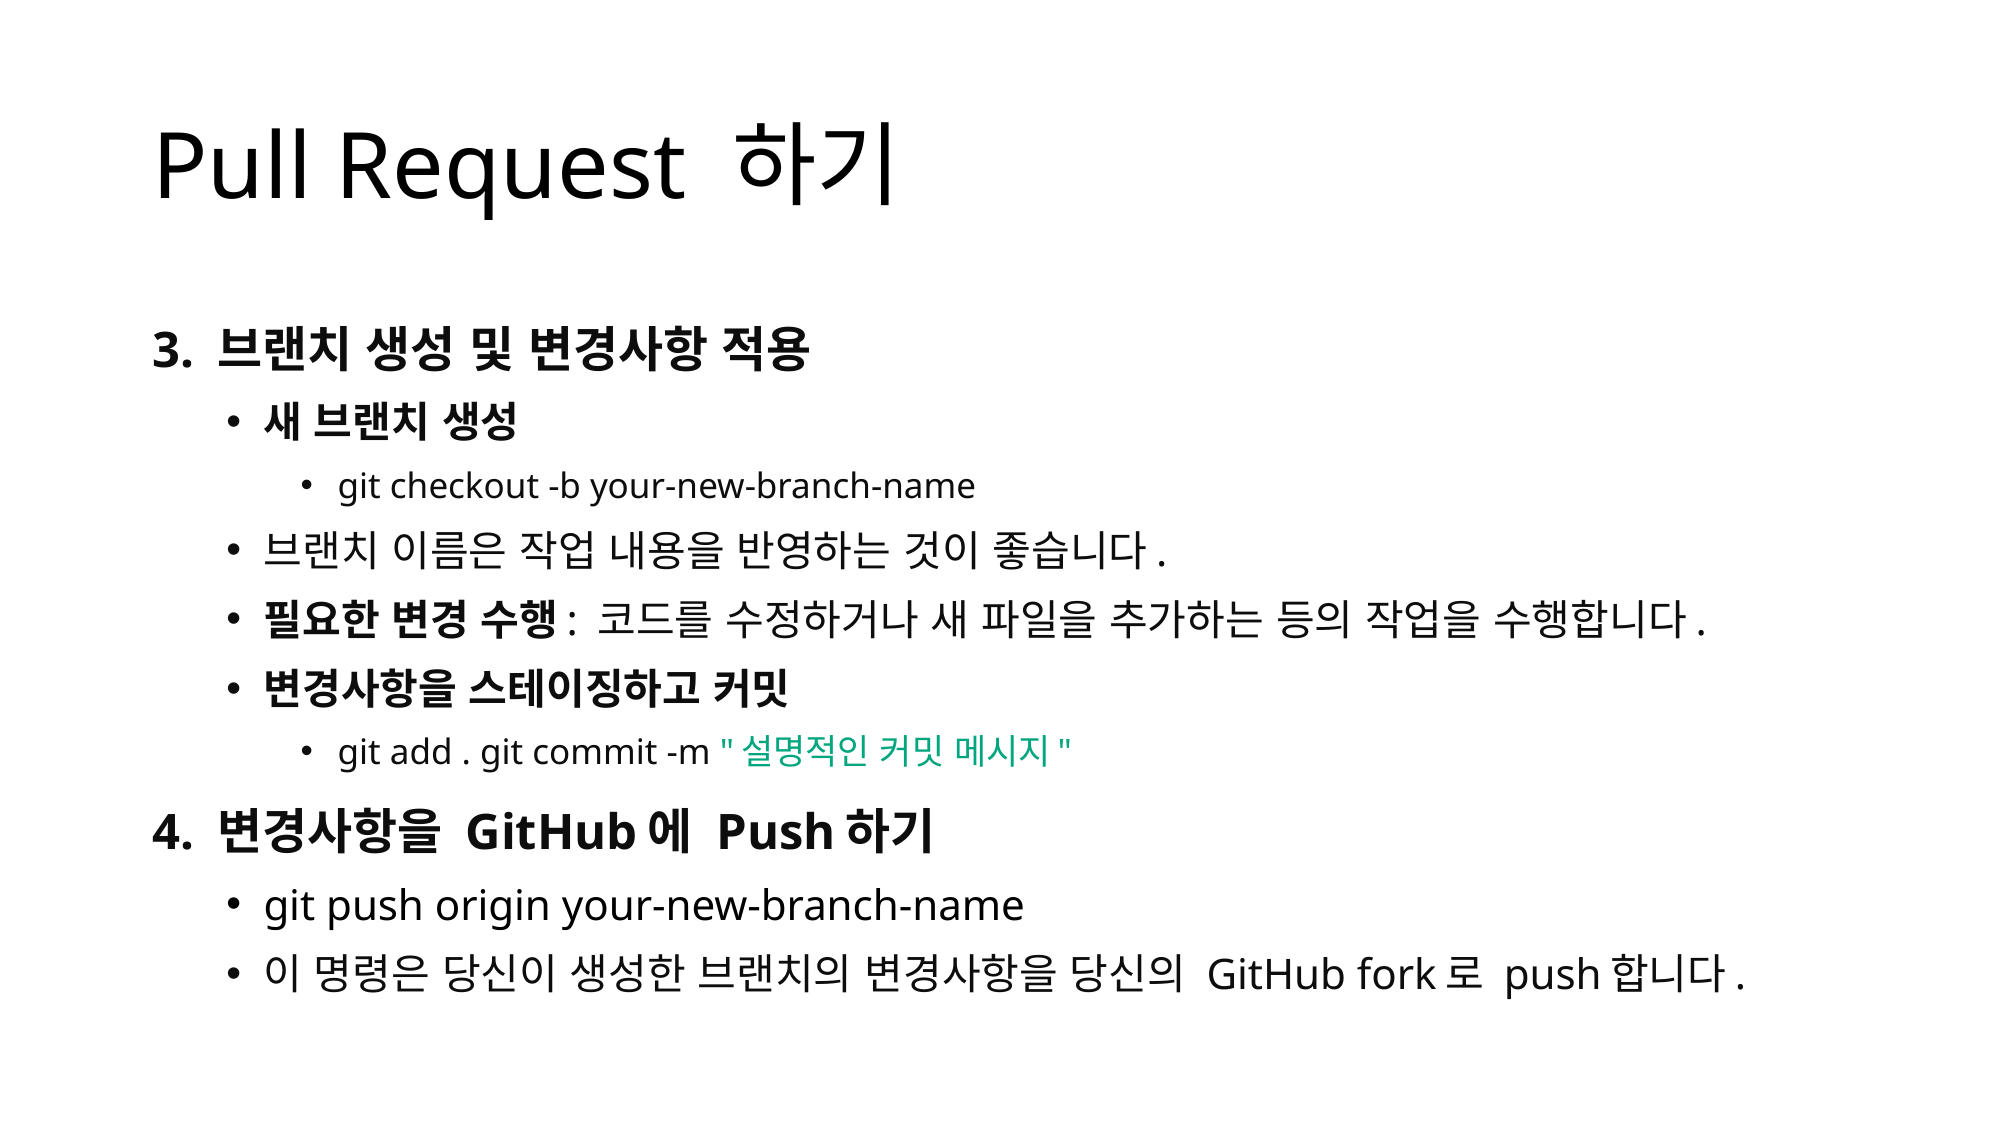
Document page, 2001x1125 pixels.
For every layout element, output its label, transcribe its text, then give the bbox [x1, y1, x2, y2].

title Pull Request 하기 [137, 59, 1863, 278]
list 3. 브랜치 생성 및 변경사항 적용 새 브랜치 생성 git checkout -b your-new-branch-name 브랜치 이름은 작업 내용을 반영하는 것이 좋습니다. 필요한 변경 수행: 코드를 수정하거나 새 파일을 추가하는 등의 작업을 수행합니다. 변경사항을 스테이징하고 커밋 git add . git commit -m "설명적인 커밋 메시지" 4. 변경사항을 GitHub에 Push하기 git push origin your-new-branch-name 이 명령은 당신이 생성한 브랜치의 변경사항을 당신의 GitHub fork로 push합니다. [137, 299, 1863, 1014]
